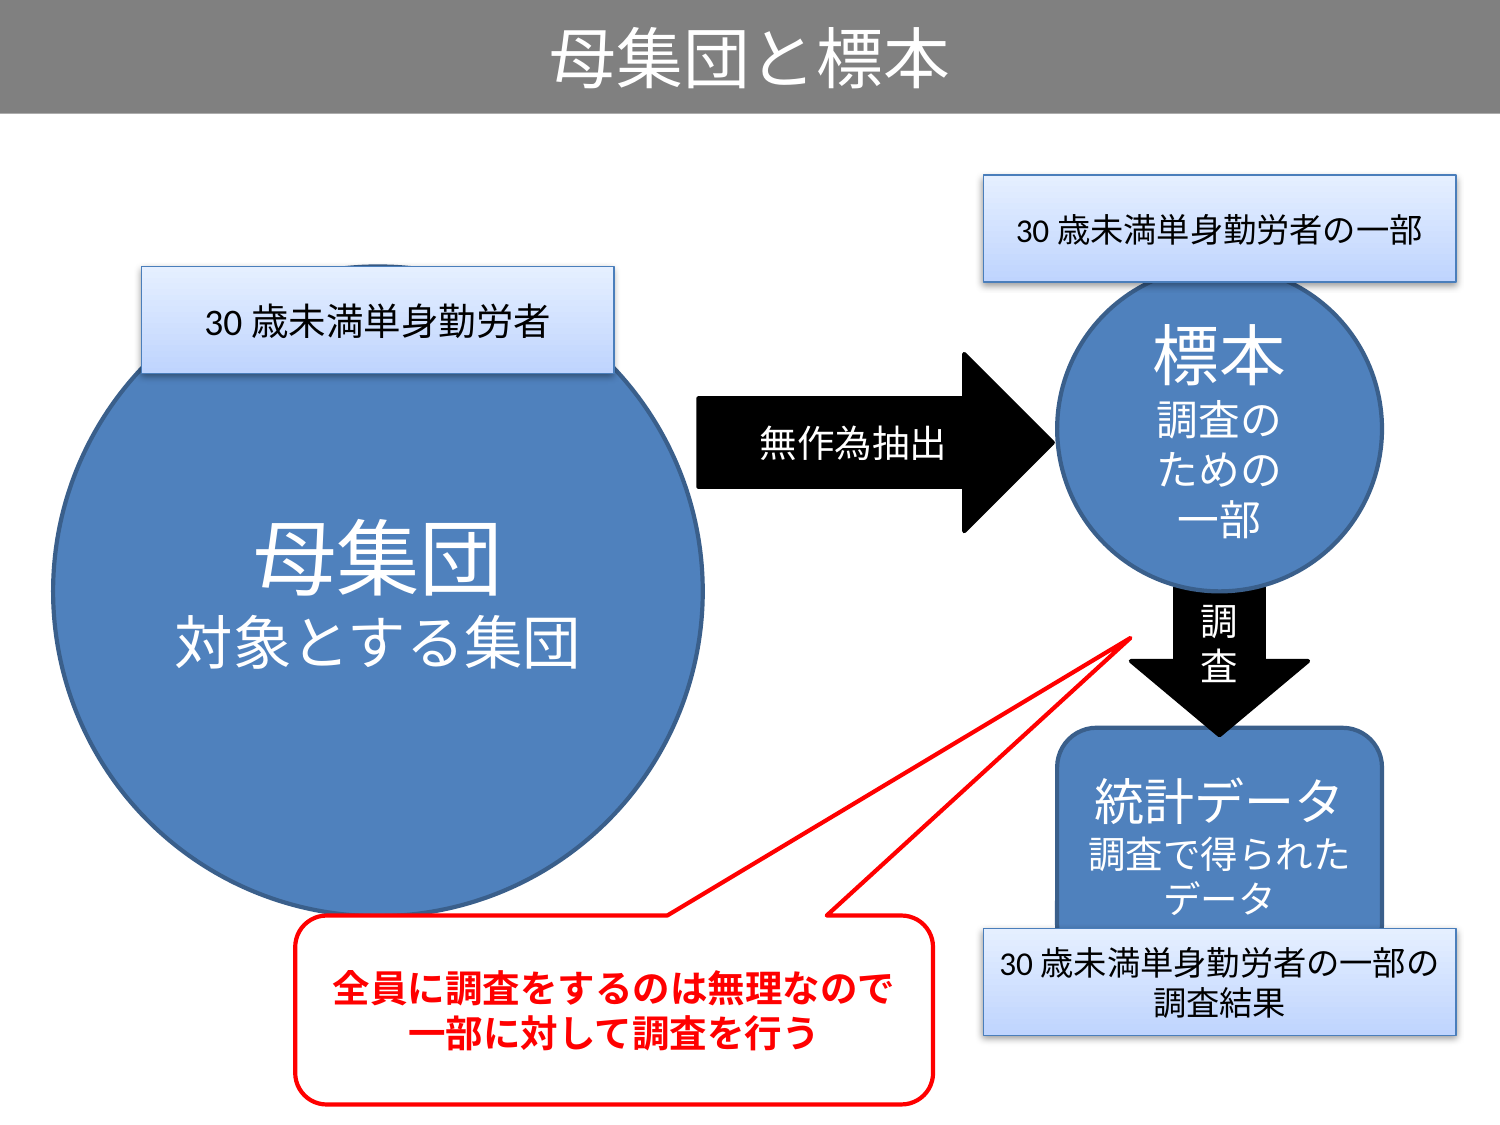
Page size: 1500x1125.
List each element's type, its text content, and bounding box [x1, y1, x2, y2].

text_box 標本 調査の ための 一部 [1055, 292, 1385, 594]
text_box 統計データ 調査で得られた データ [1054, 725, 1385, 926]
text_box 30歳未満単身勤労者 [141, 266, 615, 374]
text_box 全員に調査をするのは無理なので 一部に対して調査を行う [293, 636, 1133, 1107]
text_box 調査 [1128, 587, 1311, 737]
text_box 30歳未満単身勤労者の一部の 調査結果 [983, 928, 1457, 1036]
text_box 30歳未満単身勤労者の一部 [983, 174, 1457, 283]
title 母集団と標本 [0, 0, 1500, 114]
text_box 母集団 対象とする集団 [50, 370, 705, 914]
text_box 無作為抽出 [696, 352, 1055, 534]
